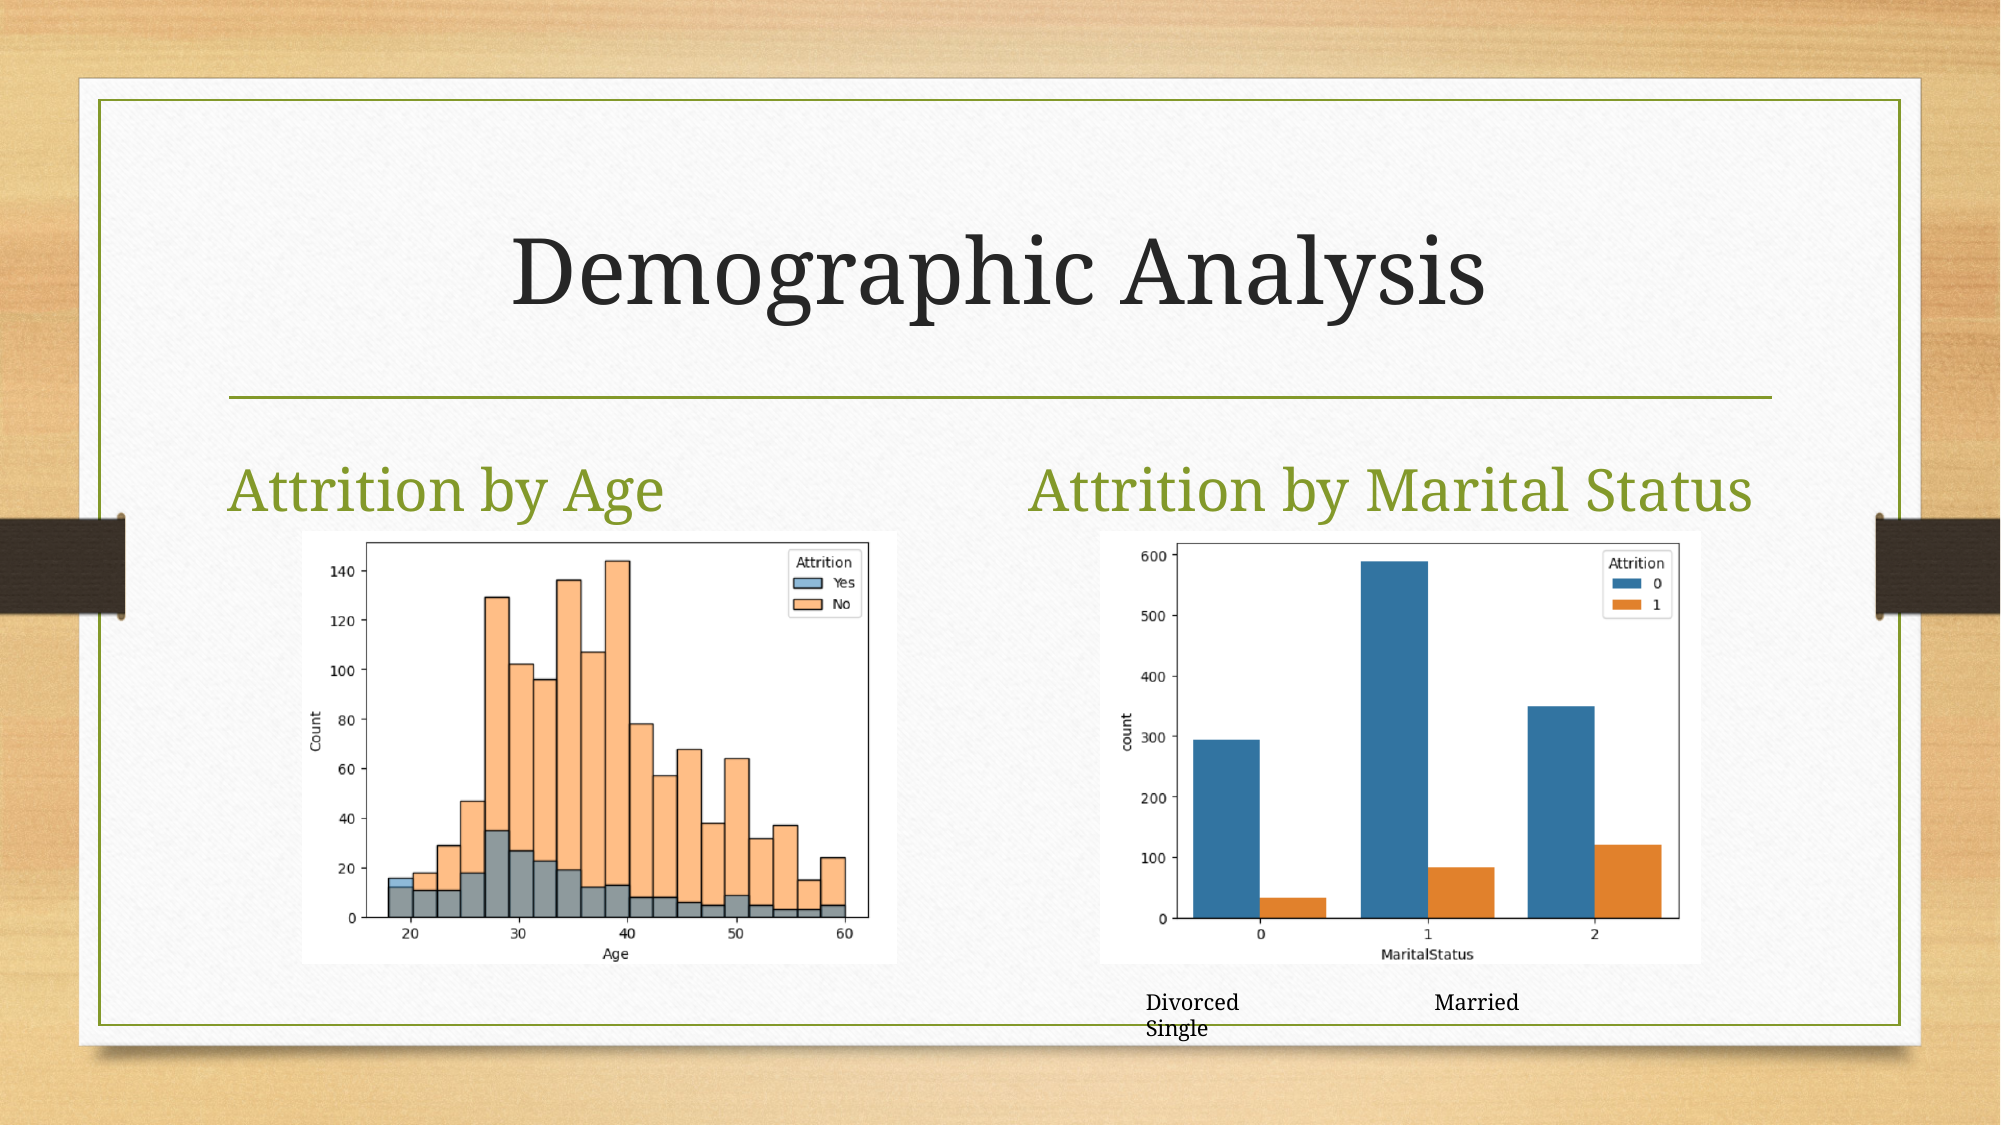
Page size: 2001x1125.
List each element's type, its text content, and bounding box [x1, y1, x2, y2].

title Demographic Analysis [212, 161, 1788, 375]
text_box Divorced Married Single [1131, 981, 1788, 1049]
list Attrition by Marital Status [1013, 436, 1788, 531]
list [302, 531, 897, 964]
list Attrition by Age [212, 436, 987, 531]
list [1100, 531, 1701, 964]
picture [0, 0, 2001, 1125]
